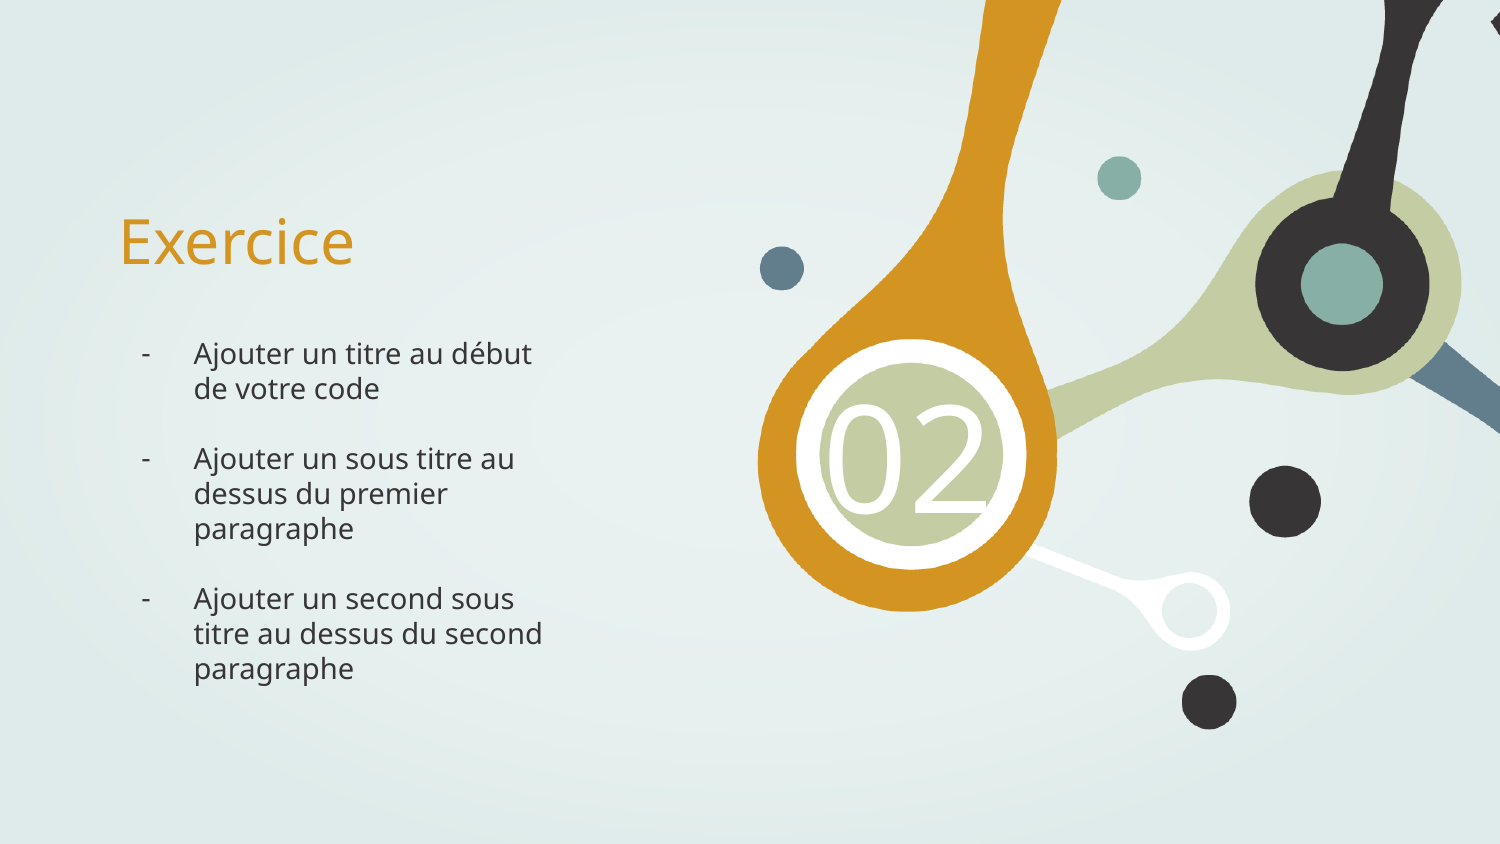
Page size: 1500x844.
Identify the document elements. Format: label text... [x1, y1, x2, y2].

subtitle Ajouter un titre au début de votre code Ajouter un sous titre au dessus du premier paragraphe Ajouter un second sous titre au dessus du second paragraphe [103, 320, 583, 840]
title 02 [800, 406, 1016, 502]
title Exercice [103, 121, 583, 293]
picture [0, 0, 1500, 844]
